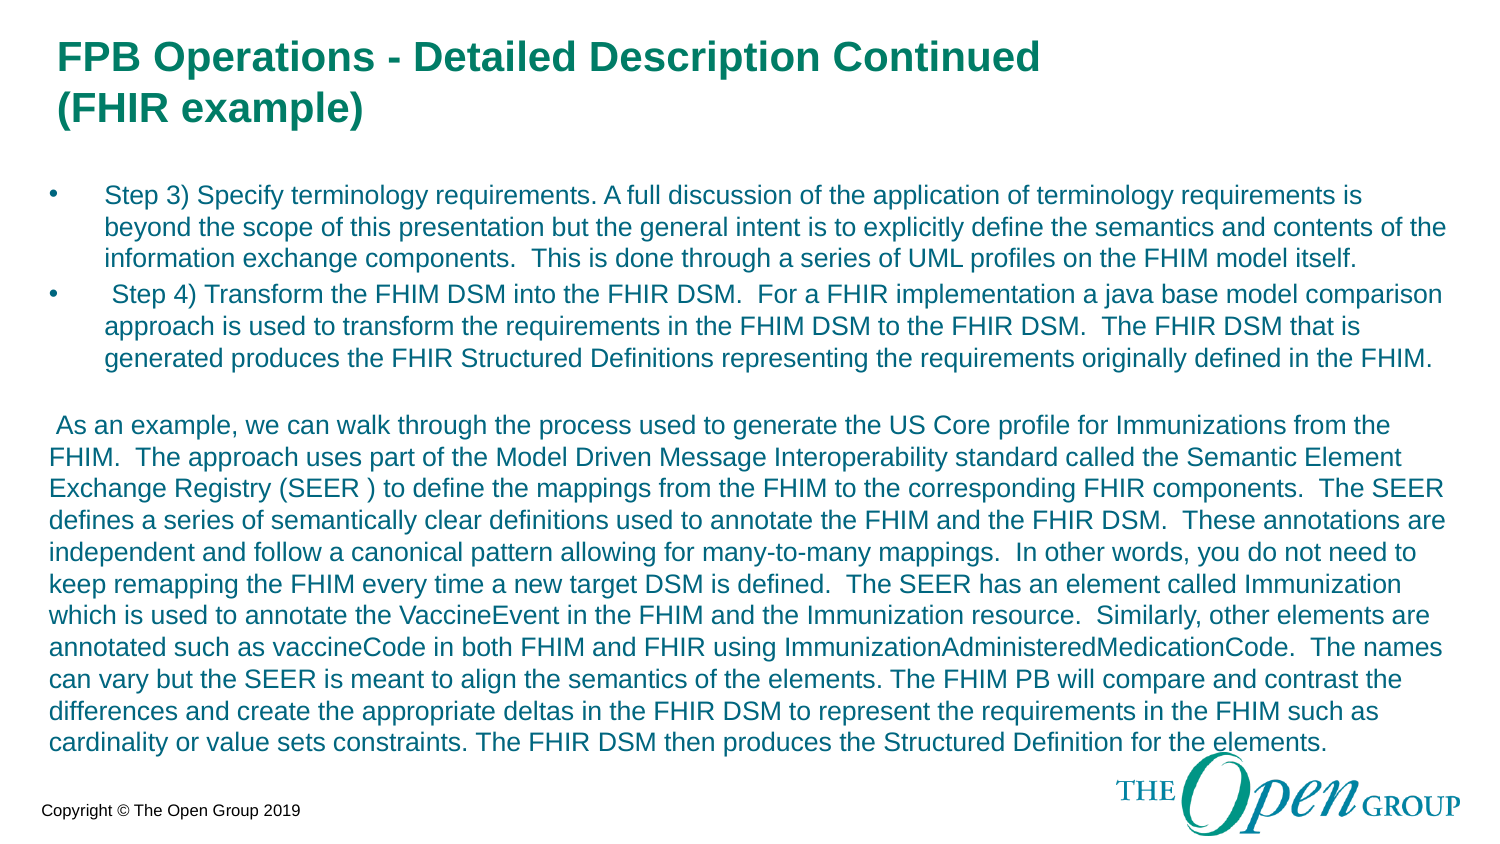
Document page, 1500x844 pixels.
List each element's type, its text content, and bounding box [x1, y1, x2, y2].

text_box FPB Operations - Detailed Description Continued (FHIR example) [56, 29, 1394, 132]
list Step 3) Specify terminology requirements. A full discussion of the application of terminology requirements is beyond the scope of this presentation but the general intent is to explicitly define the semantics and contents of the information exchange components. This is done through a series of UML profiles on the FHIM model itself. Step 4) Transform the FHIM DSM into the FHIR DSM. For a FHIR implementation a java base model comparison approach is used to transform the requirements in the FHIM DSM to the FHIR DSM. The FHIR DSM that is generated produces the FHIR Structured Definitions representing the requirements originally defined in the FHIM. As an example, we can walk through the process used to generate the US Core profile for Immunizations from the FHIM. The approach uses part of the Model Driven Message Interoperability standard called the Semantic Element Exchange Registry (SEER ) to define the mappings from the FHIM to the corresponding FHIR components. The SEER defines a series of semantically clear definitions used to annotate the FHIM and the FHIR DSM. These annotations are independent and follow a canonical pattern allowing for many-to-many mappings. In other words, you do not need to keep remapping the FHIM every time a new target DSM is defined. The SEER has an element called Immunization which is used to annotate the VaccineEvent in the FHIM and the Immunization resource. Similarly, other elements are annotated such as vaccineCode in both FHIM and FHIR using ImmunizationAdministeredMedicationCode. The names can vary but the SEER is meant to align the semantics of the elements. The FHIM PB will compare and contrast the differences and create the appropriate deltas in the FHIR DSM to represent the requirements in the FHIM such as cardinality or value sets constraints. The FHIR DSM then produces the Structured Definition for the elements. [40, 169, 1460, 792]
picture [1116, 792, 1460, 836]
